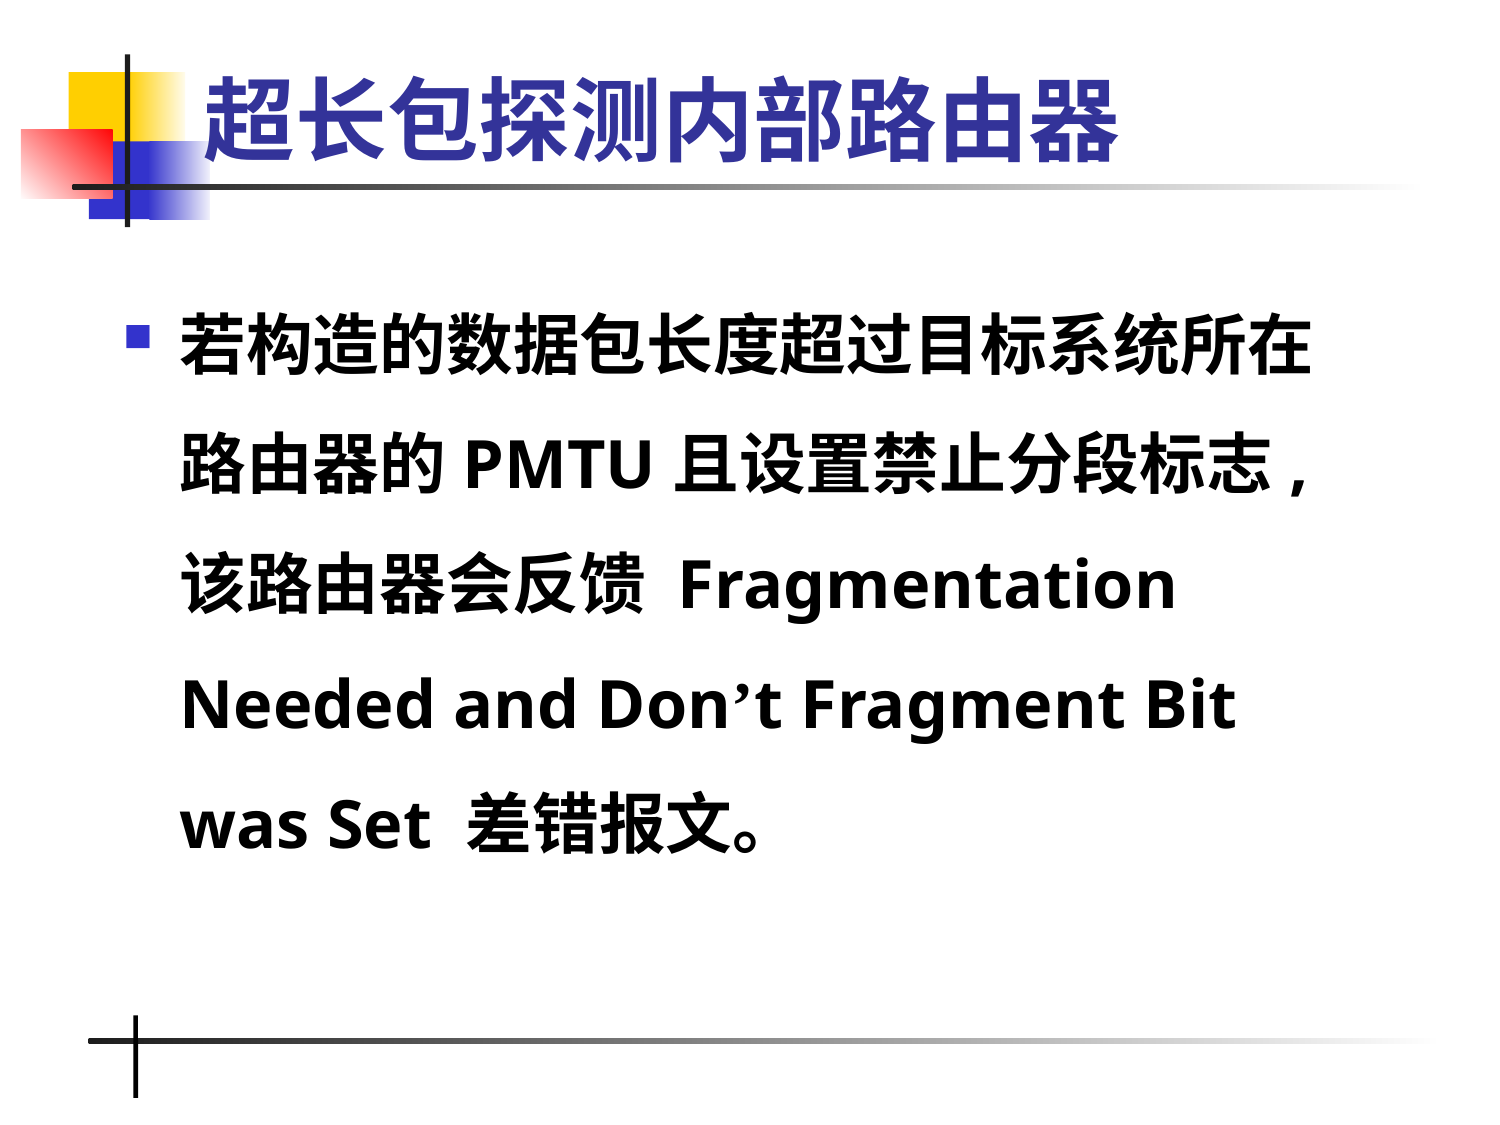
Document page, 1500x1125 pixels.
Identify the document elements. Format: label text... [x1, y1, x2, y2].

title 超长包探测内部路由器 [188, 23, 1468, 181]
list 若构造的数据包长度超过目标系统所在路由器的PMTU且设置禁止分段标志, 该路由器会反馈 Fragmentation Needed and Don’t Fragment Bit was Set 差错报文。 [107, 254, 1384, 931]
